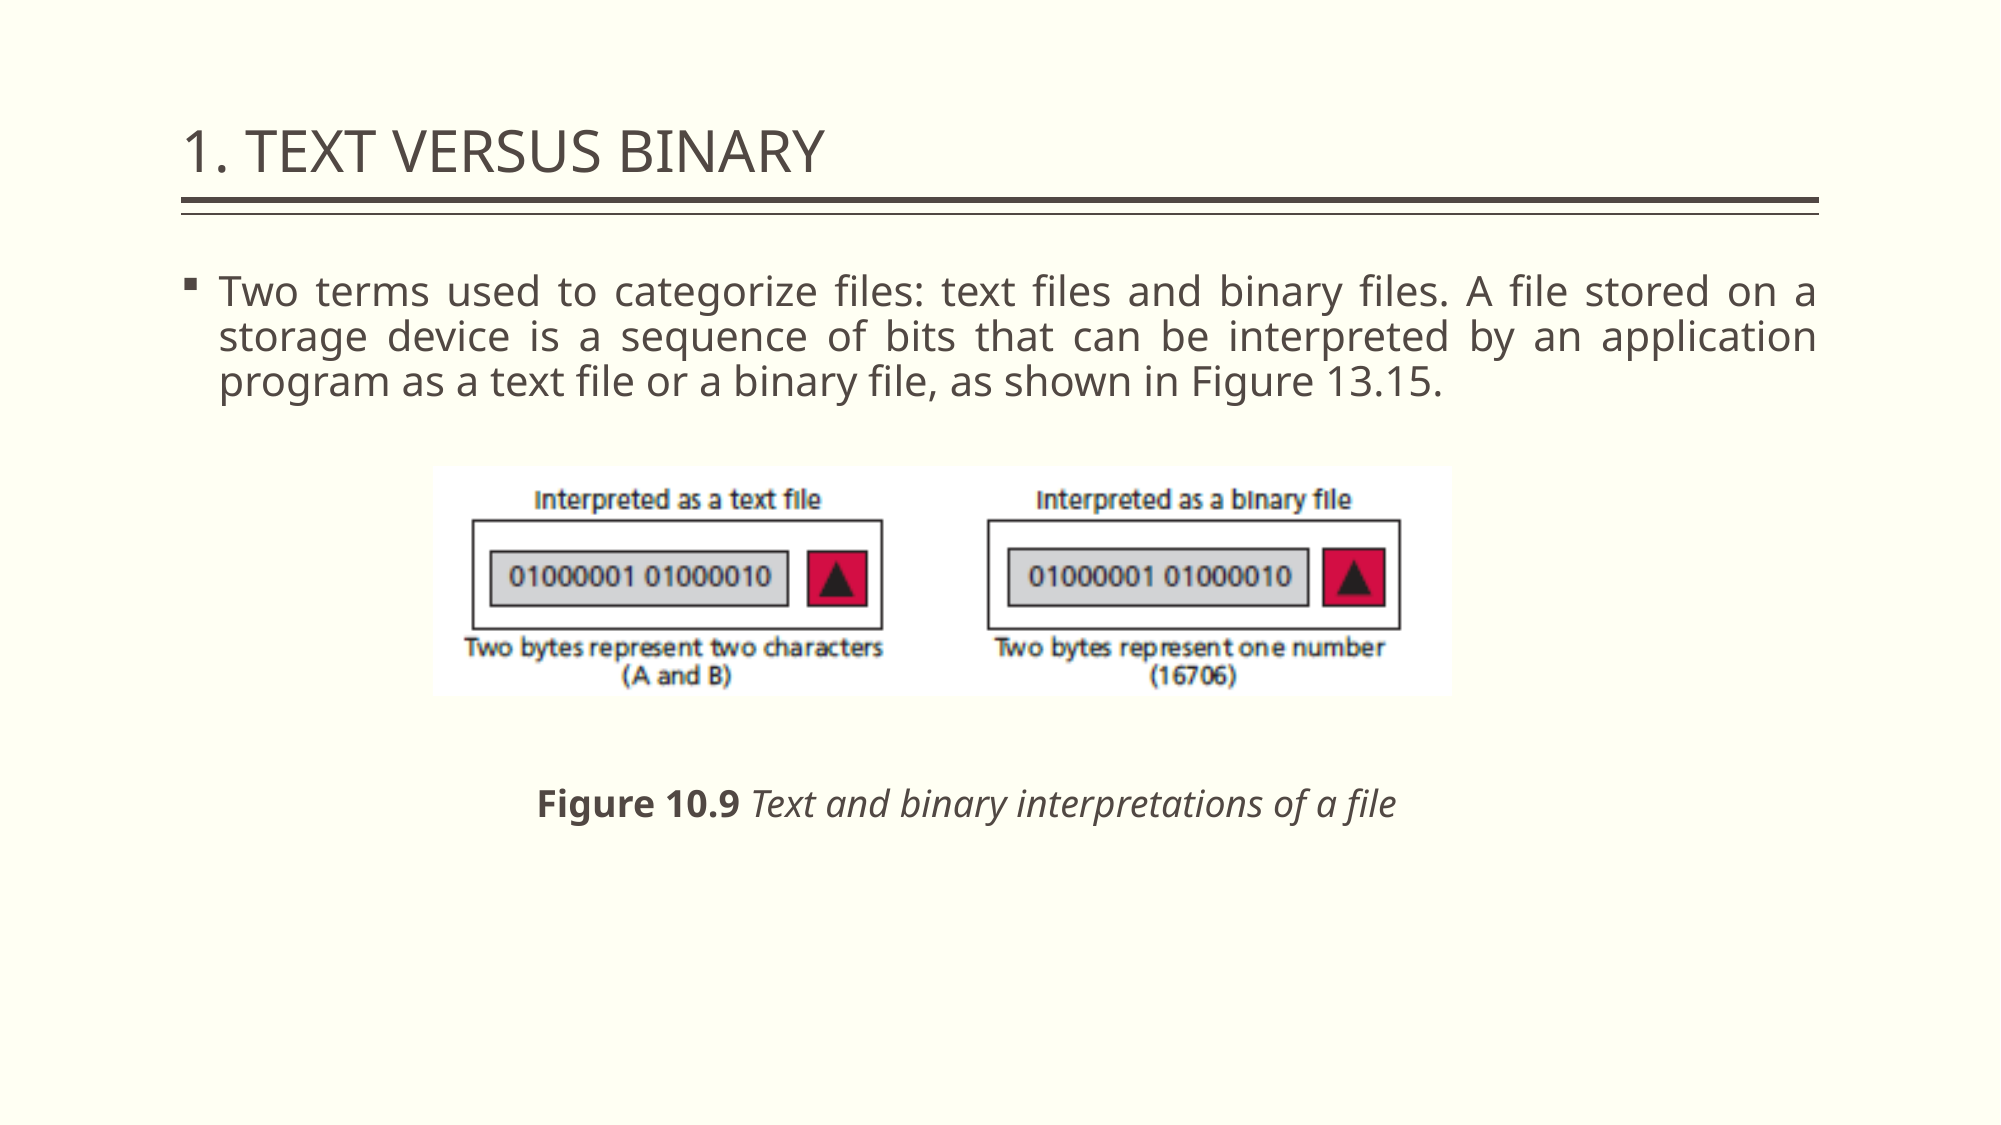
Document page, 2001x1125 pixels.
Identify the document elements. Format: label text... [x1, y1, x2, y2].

picture [432, 466, 1452, 696]
title 1. TEXT VERSUS BINARY [181, 12, 1819, 193]
text_box Figure 10.9 Text and binary interpretations of a file [521, 772, 1522, 833]
list Two terms used to categorize files: text files and binary files. A file stored on a storage device is a sequence of bits that can be interpreted by an application program as a text file or a binary file, as shown in Figure 13.15. [181, 262, 1819, 481]
